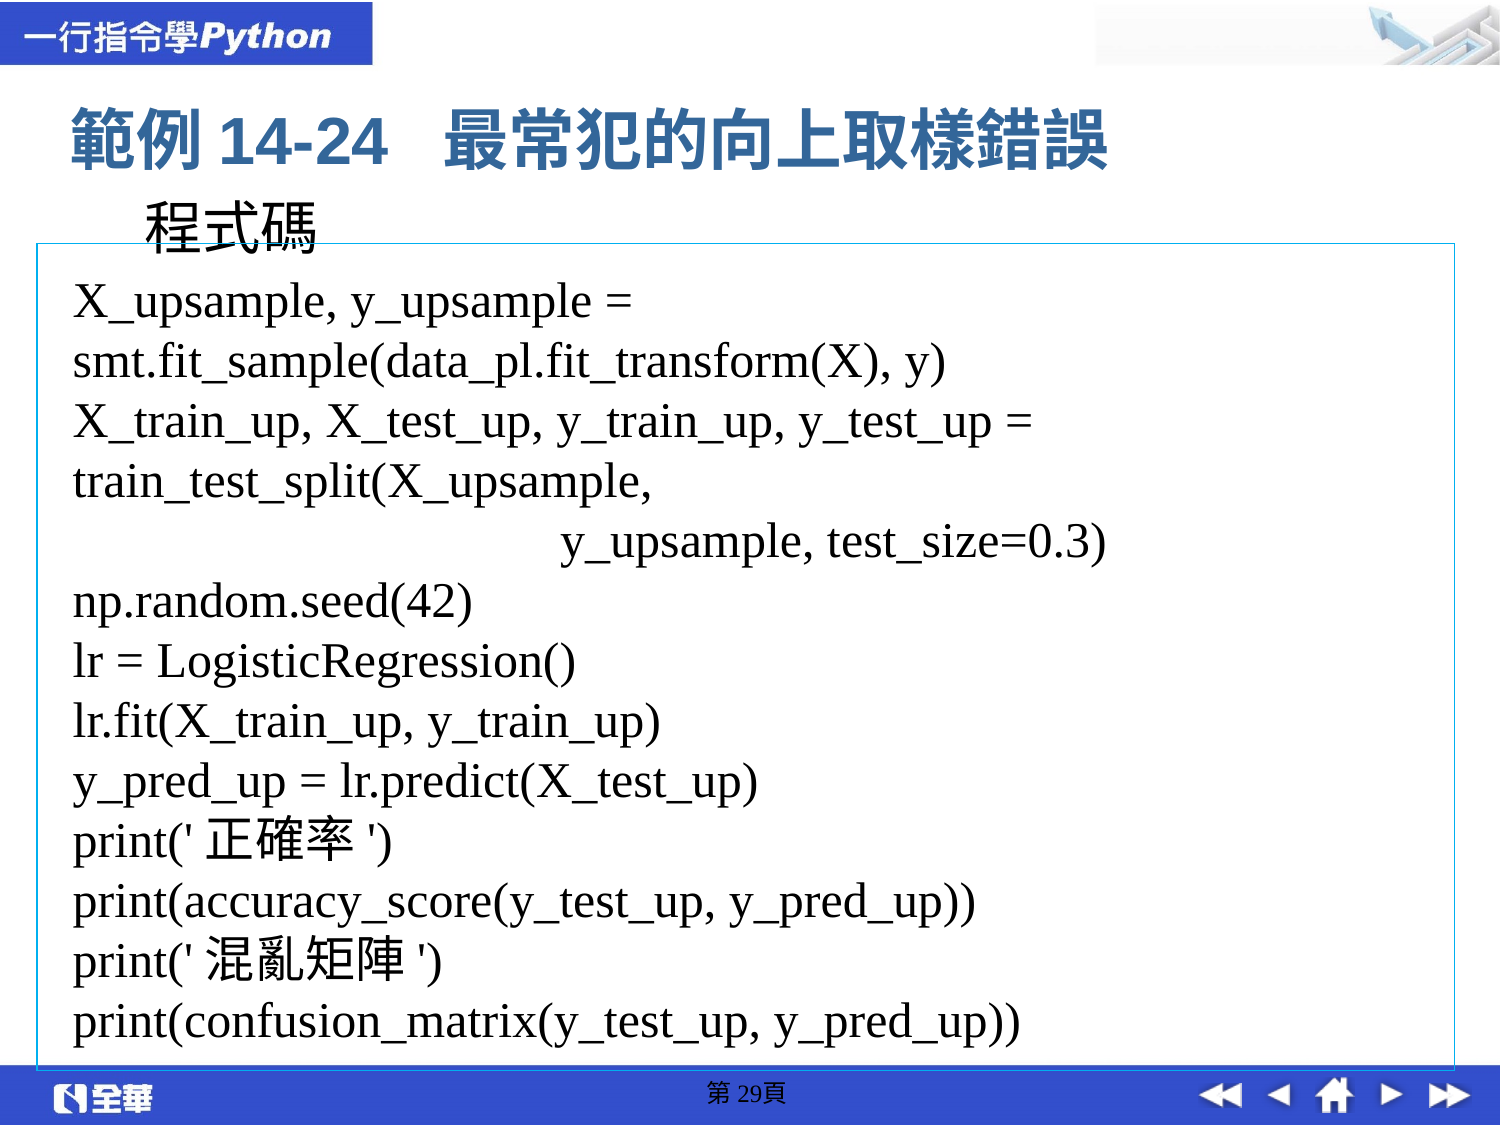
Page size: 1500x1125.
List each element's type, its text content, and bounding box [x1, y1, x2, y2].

picture [0, 2, 1500, 1125]
text_box X_upsample, y_upsample = smt.fit_sample(data_pl.fit_transform(X), y) X_train_up, X_test_up, y_train_up, y_test_up = train_test_split(X_upsample, y_upsample, test_size=0.3) np.random.seed(42) lr = LogisticRegression() lr.fit(X_train_up, y_train_up) y_pred_up = lr.predict(X_test_up) print('正確率') print(accuracy_score(y_test_up, y_pred_up)) print('混亂矩陣') print(confusion_matrix(y_test_up, y_pred_up)) [37, 243, 1455, 1071]
list 範例14-24 最常犯的向上取樣錯誤 程式碼 [54, 90, 1411, 243]
